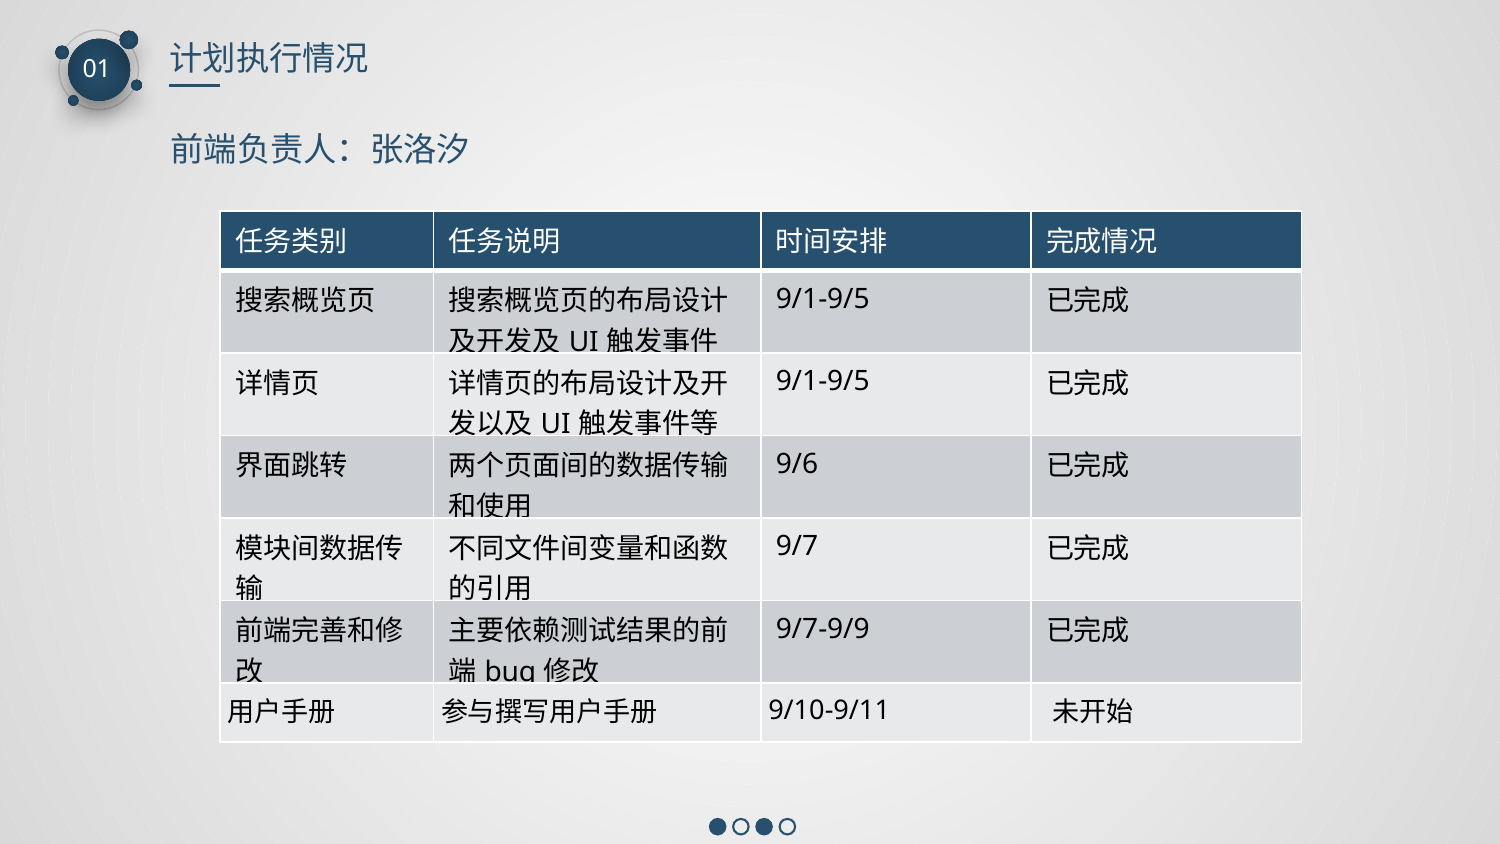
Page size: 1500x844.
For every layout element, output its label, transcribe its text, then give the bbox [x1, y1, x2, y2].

table_cell 参与撰写用户手册 [434, 684, 760, 741]
table_header 时间安排 [762, 212, 1030, 268]
table_cell 用户手册 [221, 684, 433, 741]
table_cell 9/1-9/5 [762, 273, 1030, 352]
table_cell 已完成 [1032, 436, 1301, 517]
table_cell 详情页 [221, 354, 433, 435]
table_cell 两个页面间的数据传输和使用 [434, 436, 760, 517]
table_cell 已完成 [1032, 601, 1301, 682]
table_header 任务类别 [221, 212, 433, 268]
table_cell 已完成 [1032, 519, 1301, 600]
table_cell 已完成 [1032, 354, 1301, 435]
table_cell 搜索概览页 [221, 273, 433, 352]
table_header 完成情况 [1032, 212, 1301, 268]
table_cell 主要依赖测试结果的前端bug修改 [434, 601, 760, 682]
table_cell 搜索概览页的布局设计及开发及UI触发事件等 [434, 273, 760, 352]
table_cell 界面跳转 [221, 436, 433, 517]
table_cell 详情页的布局设计及开发以及UI触发事件等 [434, 354, 760, 435]
table_header 任务说明 [434, 212, 760, 268]
text_box 前端负责人：张洛汐 [156, 120, 486, 176]
table_cell 9/1-9/5 [762, 354, 1030, 435]
text_box 01 [67, 45, 126, 91]
table_cell 前端完善和修改 [221, 601, 433, 682]
table_cell 不同文件间变量和函数的引用 [434, 519, 760, 600]
table_cell 9/10-9/11 [762, 684, 1030, 741]
table_cell 9/6 [762, 436, 1030, 517]
table_cell 9/7 [762, 519, 1030, 600]
text_box 计划执行情况 [154, 30, 384, 85]
table_cell 9/7-9/9 [762, 601, 1030, 682]
table_cell 未开始 [1032, 684, 1301, 741]
table_cell 模块间数据传输 [221, 519, 433, 600]
table_cell 已完成 [1032, 273, 1301, 352]
